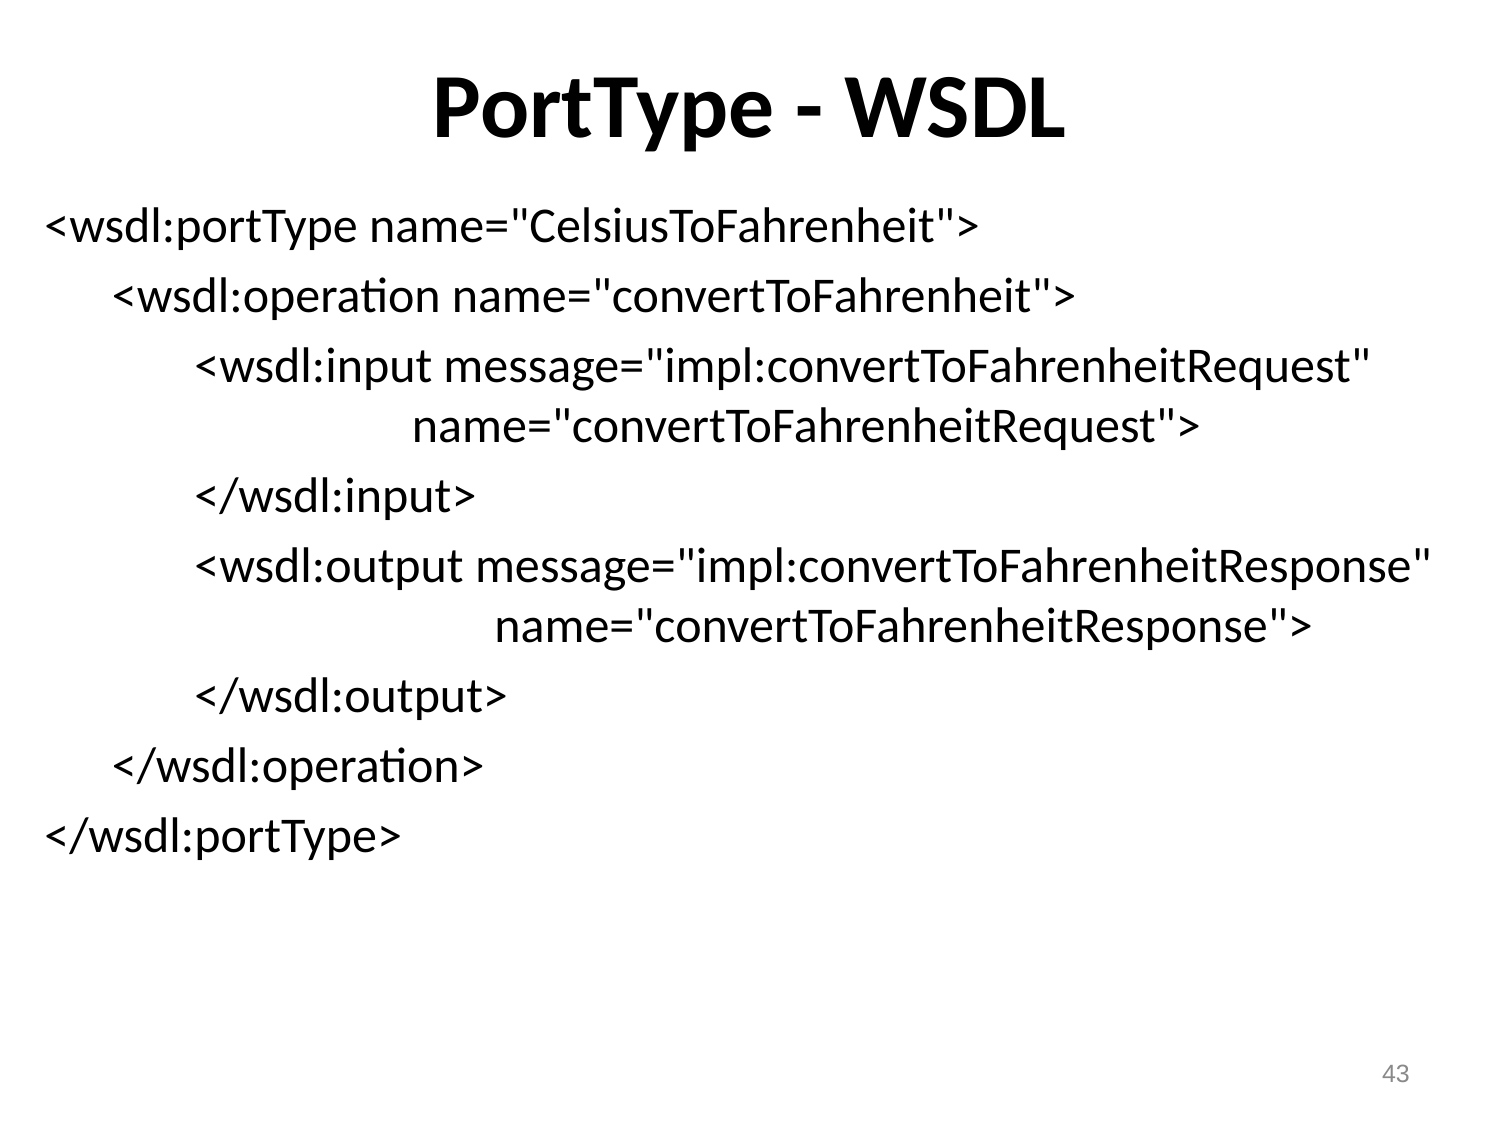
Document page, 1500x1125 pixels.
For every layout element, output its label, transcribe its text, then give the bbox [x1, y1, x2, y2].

title PortType - WSDL [75, 7, 1425, 184]
slide_number 43 [1074, 1042, 1425, 1103]
list <wsdl:portType name="CelsiusToFahrenheit"> <wsdl:operation name="convertToFahrenheit"> <wsdl:input message="impl:convertToFahrenheitRequest" name="convertToFahrenheitRequest"> </wsdl:input> <wsdl:output message="impl:convertToFahrenheitResponse" name="convertToFahrenheitResponse"> </wsdl:output> </wsdl:operation> </wsdl:portType> [29, 184, 1483, 1024]
